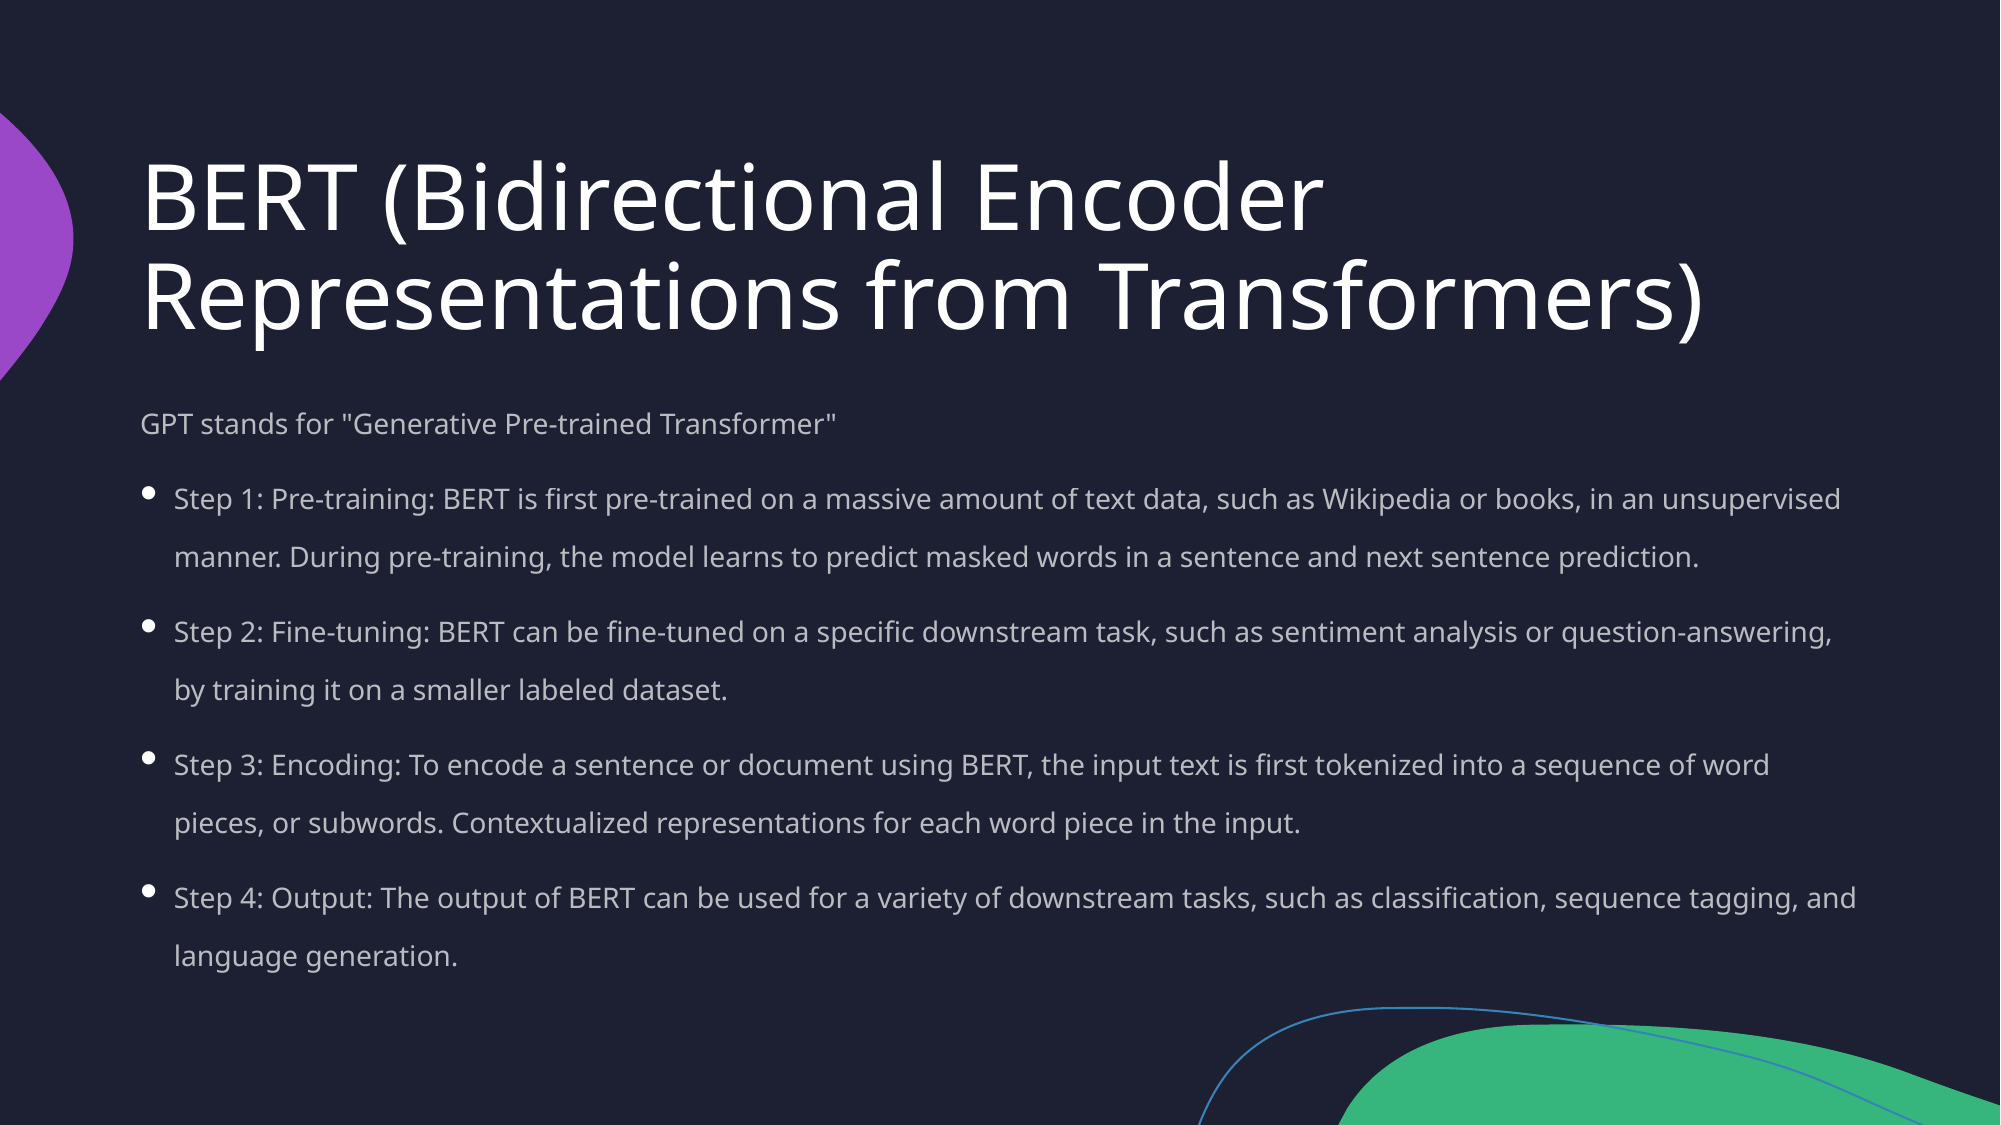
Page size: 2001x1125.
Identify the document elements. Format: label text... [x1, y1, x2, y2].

list GPT stands for "Generative Pre-trained Transformer" Step 1: Pre-training: BERT is first pre-trained on a massive amount of text data, such as Wikipedia or books, in an unsupervised manner. During pre-training, the model learns to predict masked words in a sentence and next sentence prediction. Step 2: Fine-tuning: BERT can be fine-tuned on a specific downstream task, such as sentiment analysis or question-answering, by training it on a smaller labeled dataset. Step 3: Encoding: To encode a sentence or document using BERT, the input text is first tokenized into a sequence of word pieces, or subwords. Contextualized representations for each word piece in the input. Step 4: Output: The output of BERT can be used for a variety of downstream tasks, such as classification, sequence tagging, and language generation. [125, 375, 1875, 1002]
title BERT (Bidirectional Encoder Representations from Transformers) [125, 125, 1875, 375]
